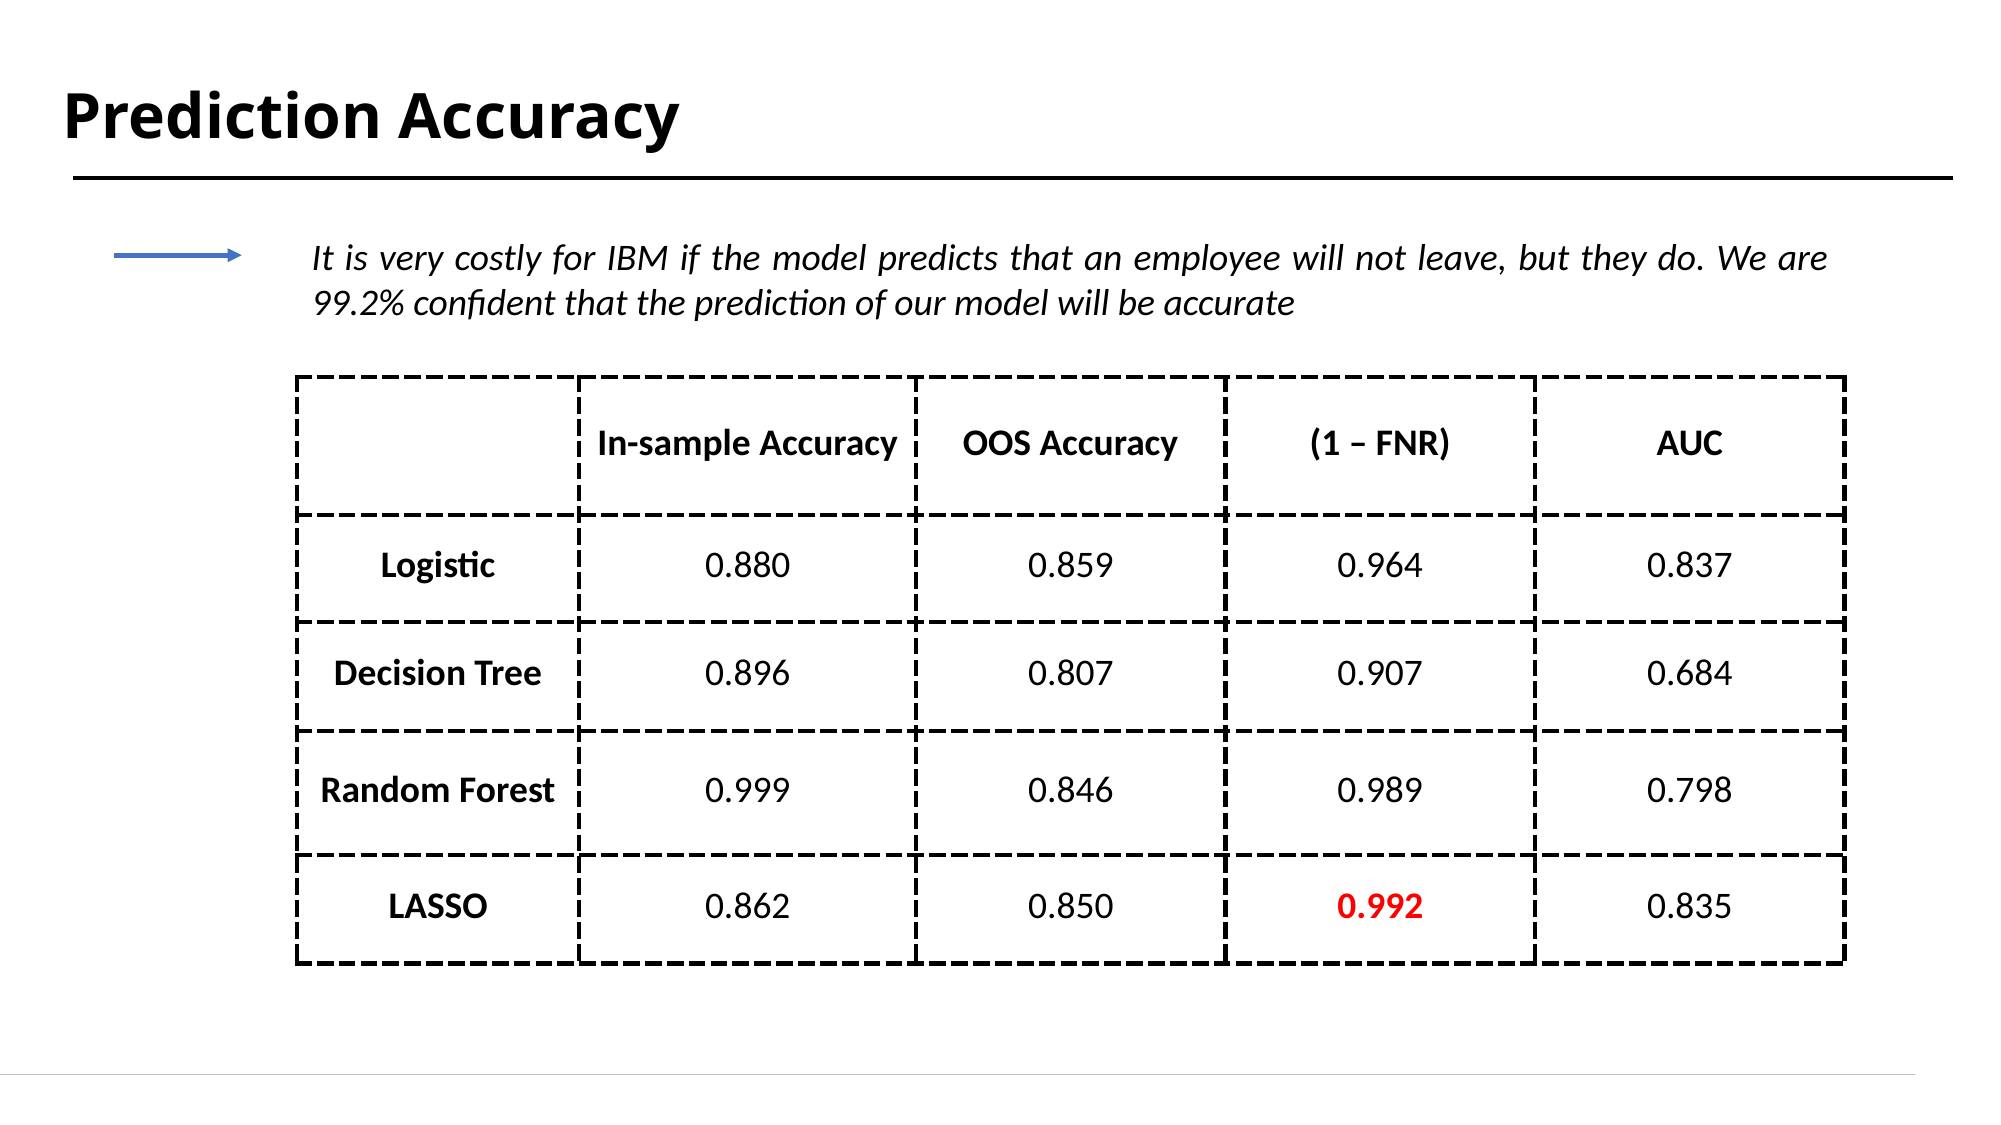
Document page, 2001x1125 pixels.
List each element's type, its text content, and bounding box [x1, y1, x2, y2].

table_cell Logistic [297, 515, 579, 622]
table_cell 0.862 [579, 855, 916, 963]
table_cell 0.850 [916, 855, 1226, 963]
table_header [297, 377, 579, 515]
table_cell Random Forest [297, 731, 579, 855]
table_cell 0.807 [916, 622, 1226, 731]
table_cell LASSO [297, 855, 579, 963]
table_cell 0.896 [579, 622, 916, 731]
table_header (1 – FNR) [1226, 377, 1535, 515]
table_cell 0.999 [579, 731, 916, 855]
table_cell 0.964 [1226, 515, 1535, 622]
table_header AUC [1535, 377, 1845, 515]
table_cell 0.859 [916, 515, 1226, 622]
table_cell 0.846 [916, 731, 1226, 855]
table_header In-sample Accuracy [579, 377, 916, 515]
table_header OOS Accuracy [916, 377, 1226, 515]
table_cell 0.798 [1535, 731, 1845, 855]
text_box Prediction Accuracy [62, 70, 1938, 167]
table_cell 0.992 [1226, 855, 1535, 963]
table_cell 0.835 [1535, 855, 1845, 963]
table_cell 0.837 [1535, 515, 1845, 622]
table_cell 0.907 [1226, 622, 1535, 731]
table_cell 0.684 [1535, 622, 1845, 731]
table_cell 0.989 [1226, 731, 1535, 855]
table_cell 0.880 [579, 515, 916, 622]
text_box It is very costly for IBM if the model predicts that an employee will not leave, but they do. We are 99.2% confident that the prediction of our model will be accurate [296, 225, 1845, 331]
table_cell Decision Tree [297, 622, 579, 731]
